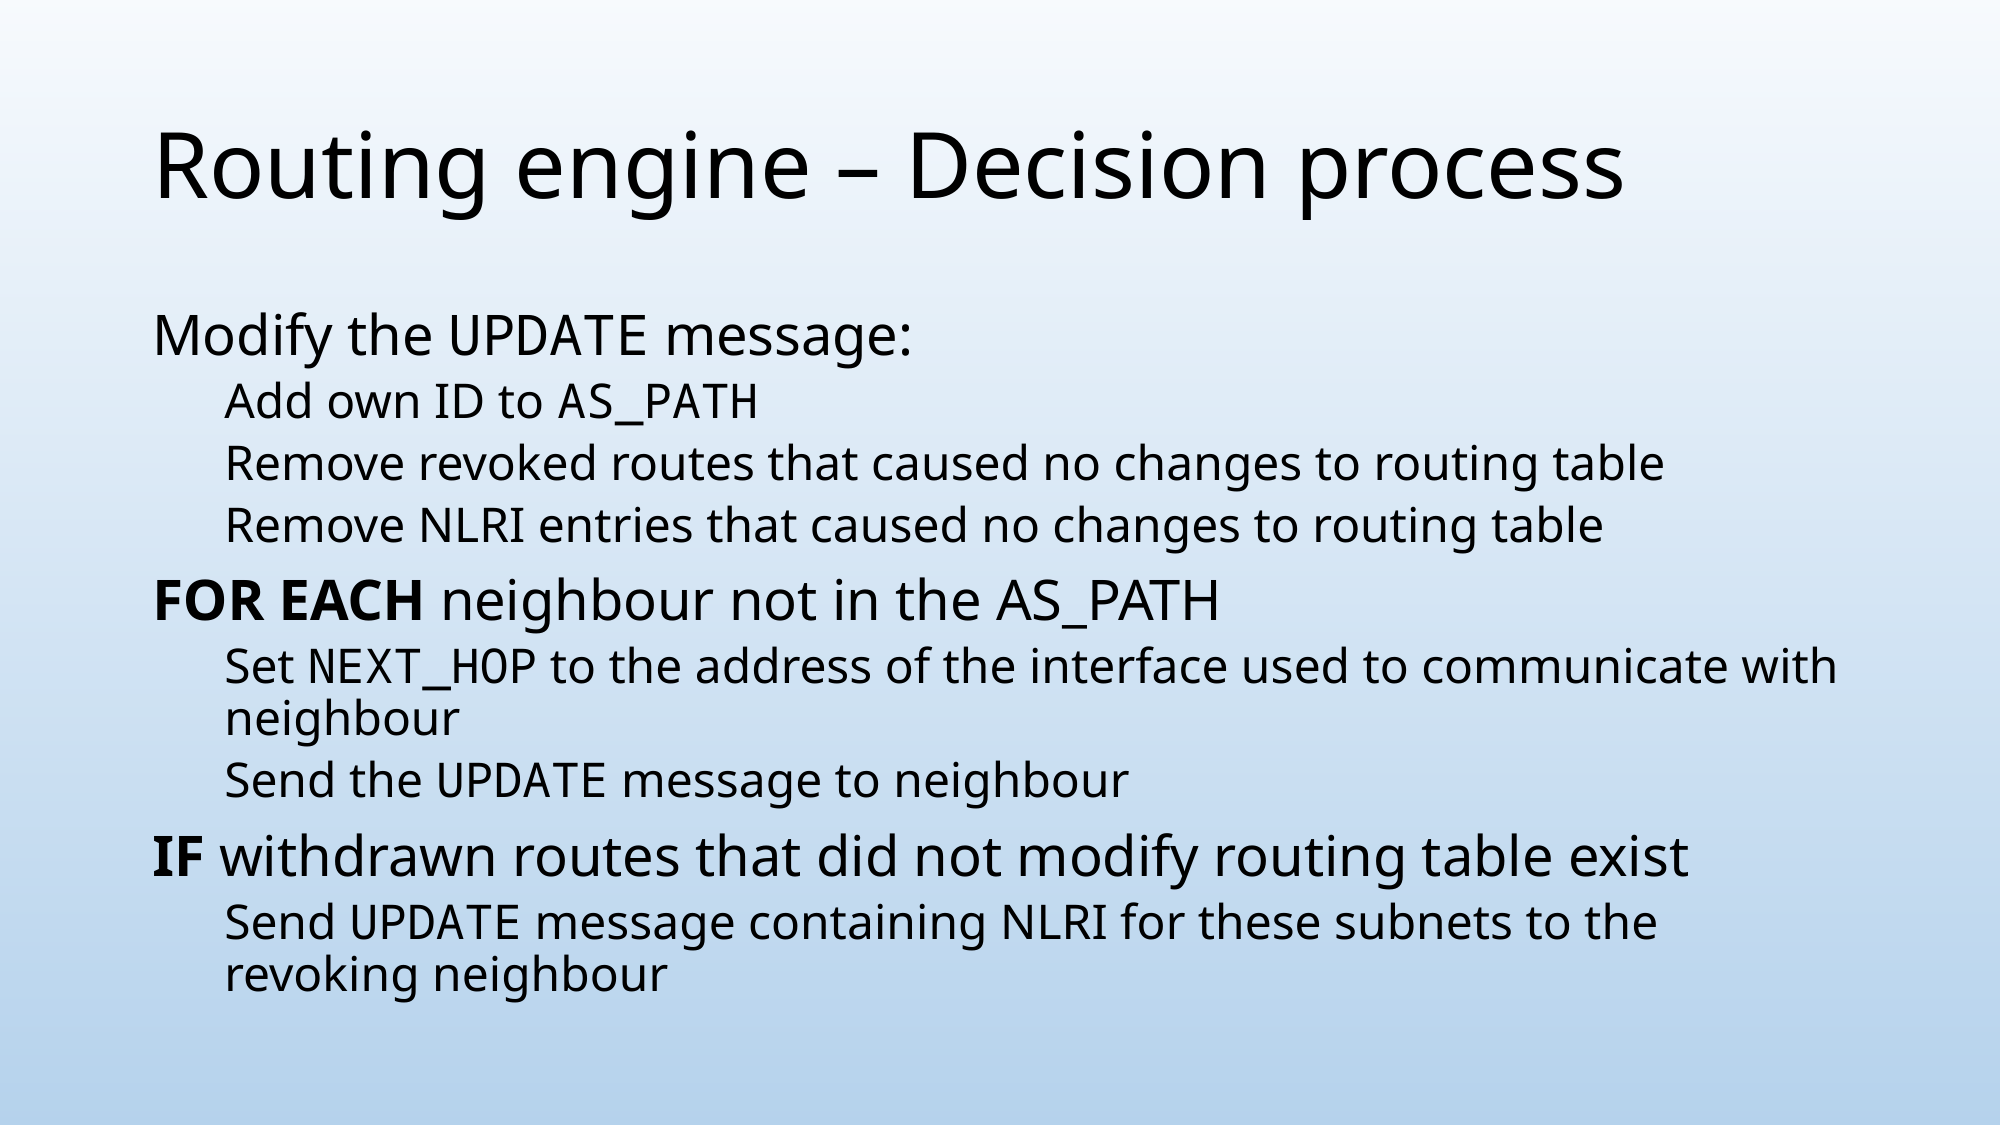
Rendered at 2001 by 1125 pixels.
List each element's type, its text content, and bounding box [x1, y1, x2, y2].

list Modify the UPDATE message: Add own ID to AS_PATH Remove revoked routes that caused no changes to routing table Remove NLRI entries that caused no changes to routing table FOR EACH neighbour not in the AS_PATH Set NEXT_HOP to the address of the interface used to communicate with neighbour Send the UPDATE message to neighbour IF withdrawn routes that did not modify routing table exist Send UPDATE message containing NLRI for these subnets to the revoking neighbour [137, 299, 1863, 1014]
title Routing engine – Decision process [137, 59, 1863, 278]
